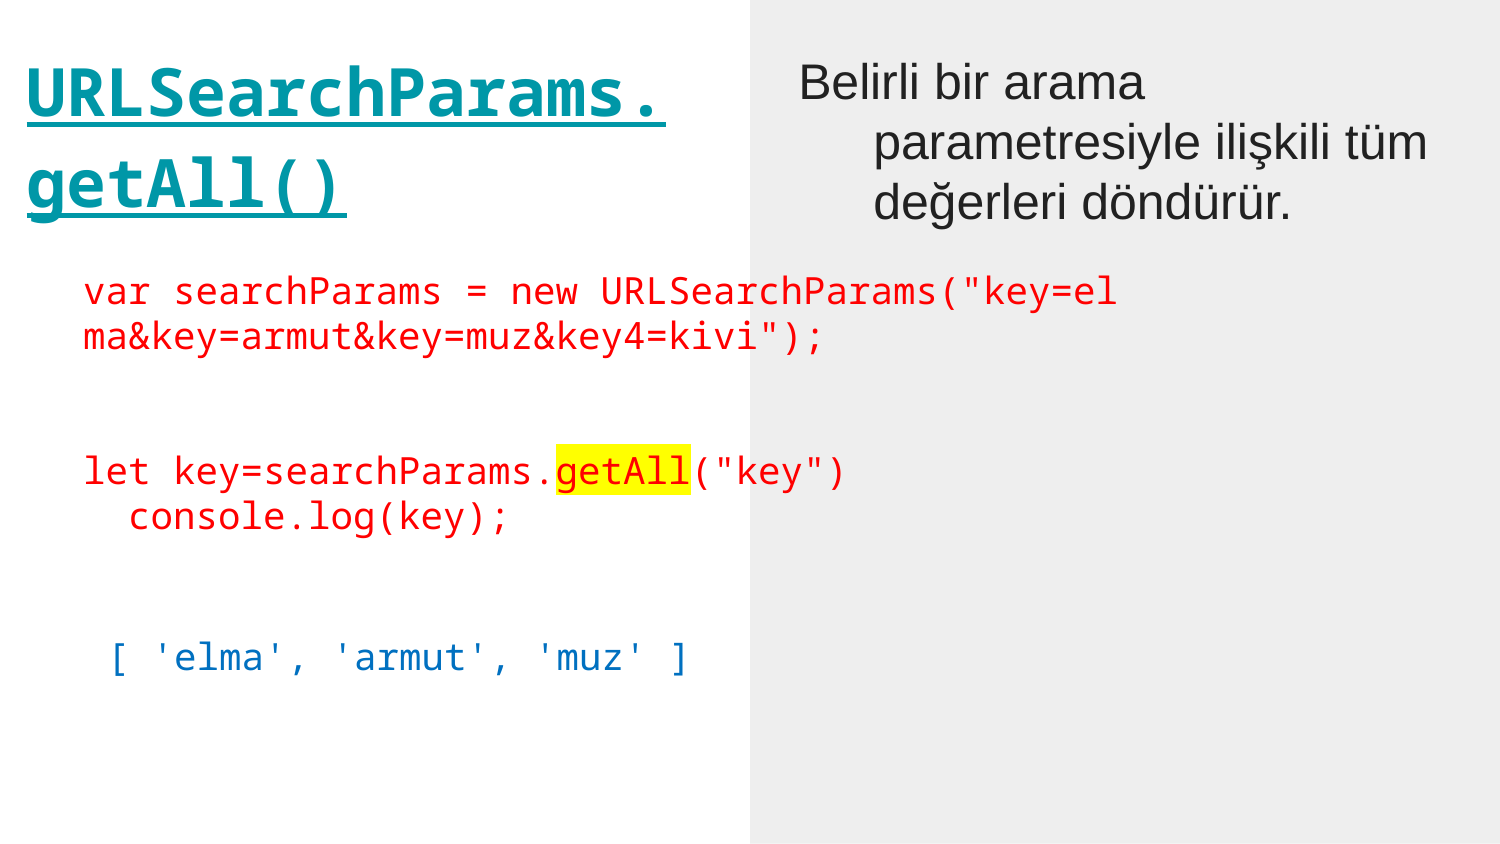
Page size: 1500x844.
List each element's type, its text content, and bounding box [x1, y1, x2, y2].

text_box [ 'elma', 'armut', 'muz' ] [91, 625, 707, 686]
text_box URLSearchParams. getAll() [11, 42, 682, 239]
text_box Belirli bir arama parametresiyle ilişkili tüm değerleri döndürür. [783, 42, 1466, 238]
text_box var searchParams = new URLSearchParams("key=elma&key=armut&key=muz&key4=kivi"); let key=searchParams.getAll("key") console.log(key); [68, 259, 1140, 544]
